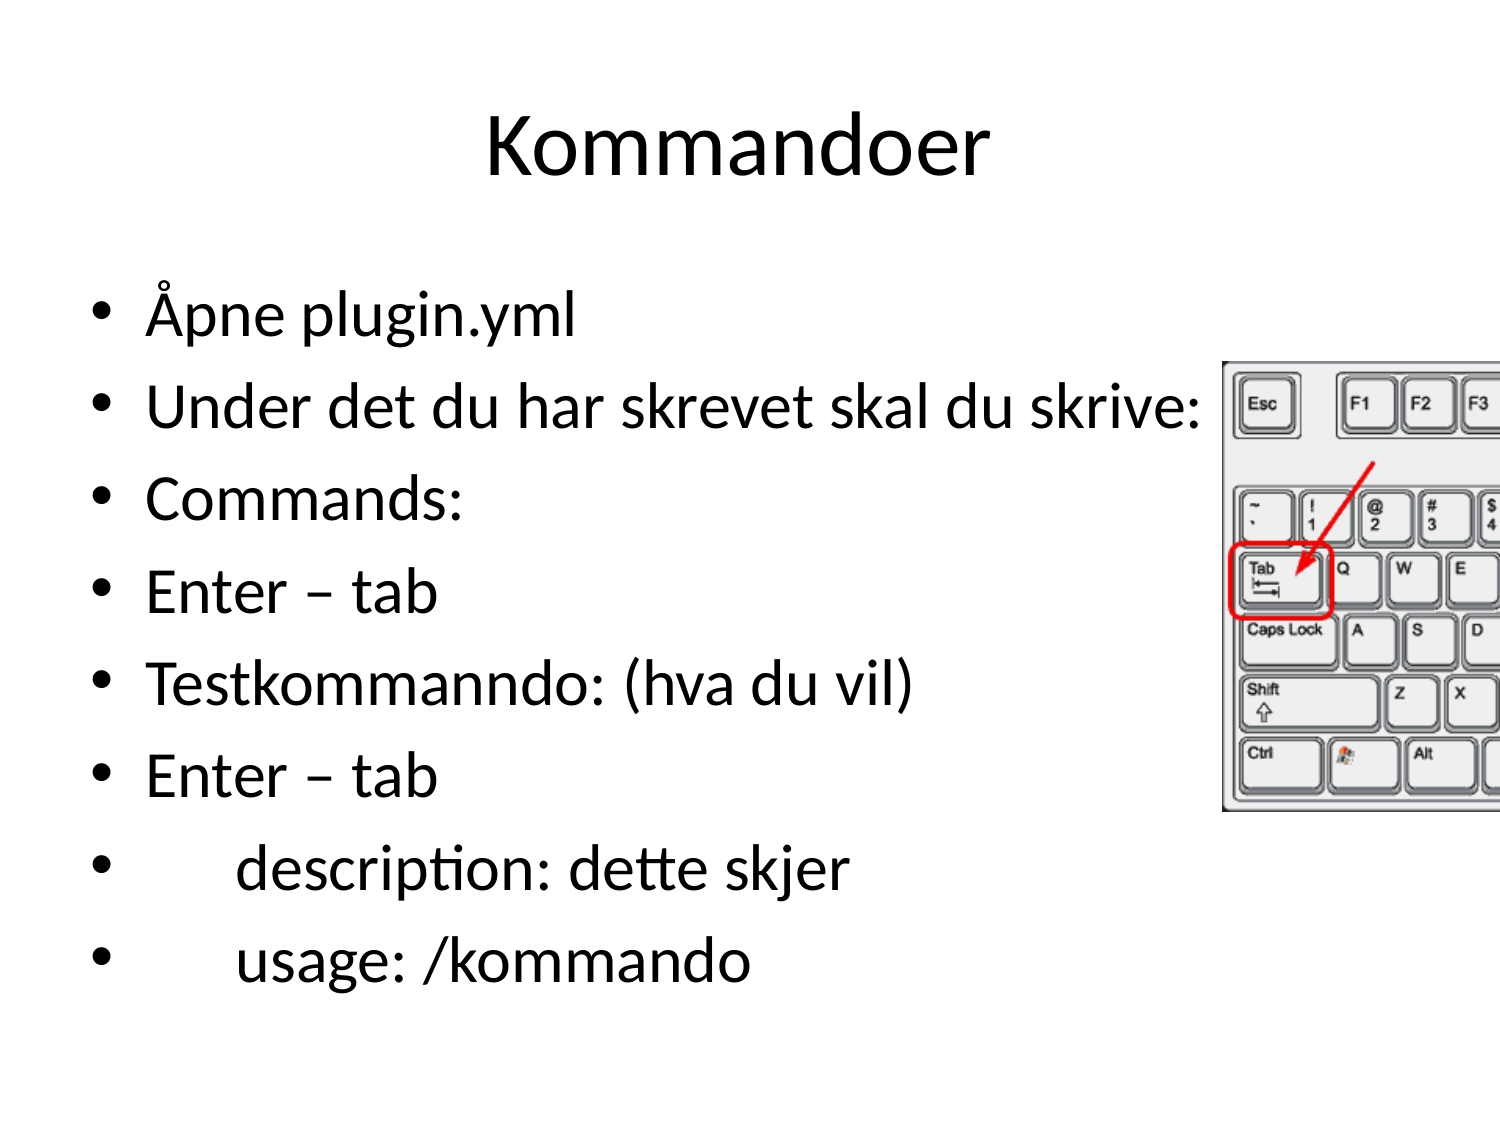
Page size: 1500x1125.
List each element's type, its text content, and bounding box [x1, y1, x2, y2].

picture [1222, 361, 1500, 812]
list Åpne plugin.yml Under det du har skrevet skal du skrive: Commands: Enter – tab Testkommanndo: (hva du vil) Enter – tab description: dette skjer usage: /kommando [75, 262, 1425, 1005]
title Kommandoer [75, 45, 1425, 233]
